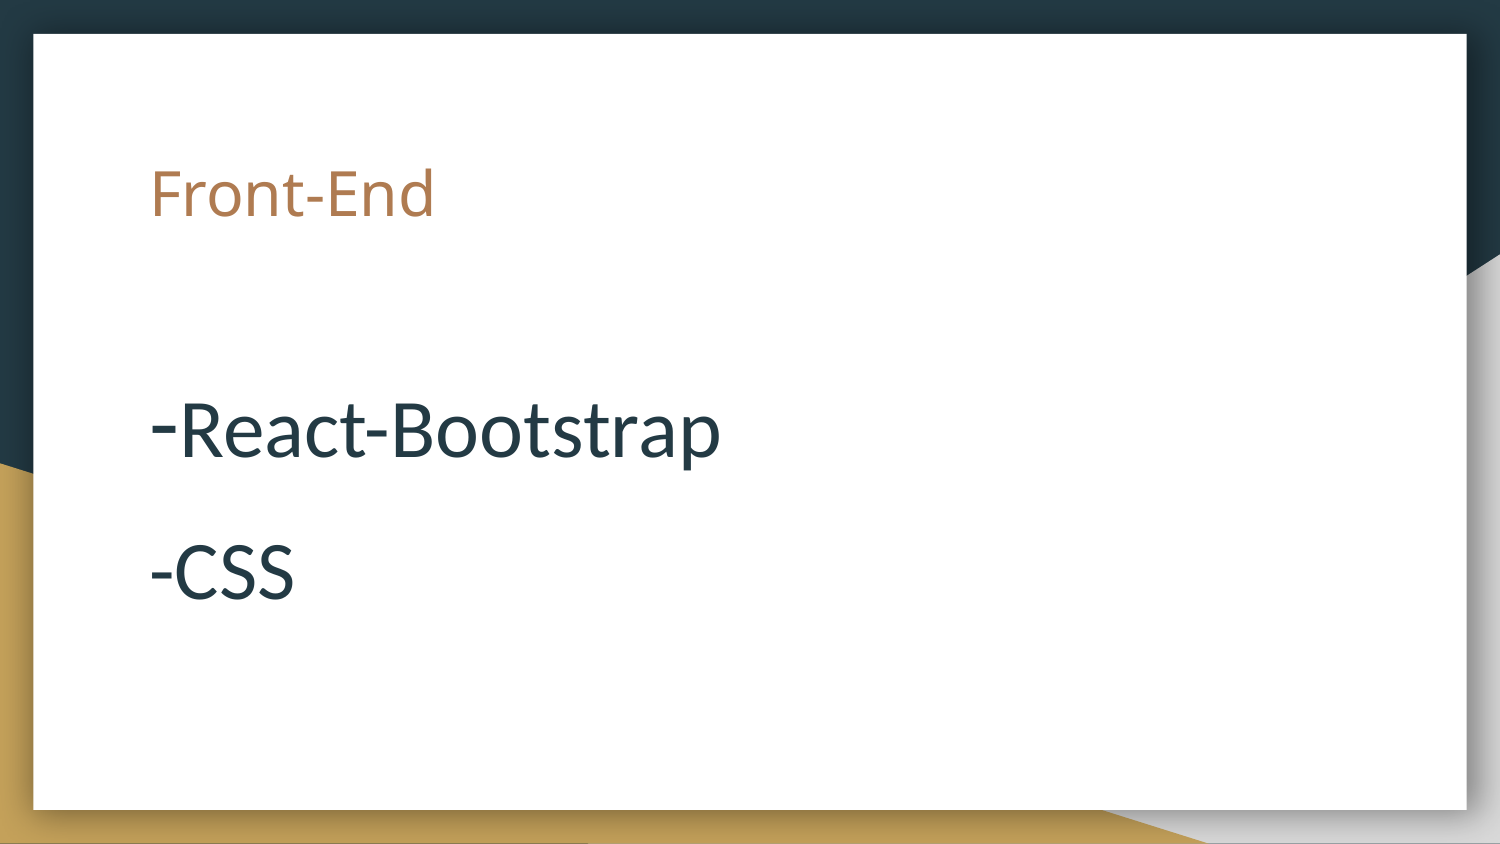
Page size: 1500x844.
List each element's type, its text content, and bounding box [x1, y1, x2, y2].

title Front-End [134, 138, 1366, 296]
list -React-Bootstrap -CSS [134, 326, 1366, 729]
